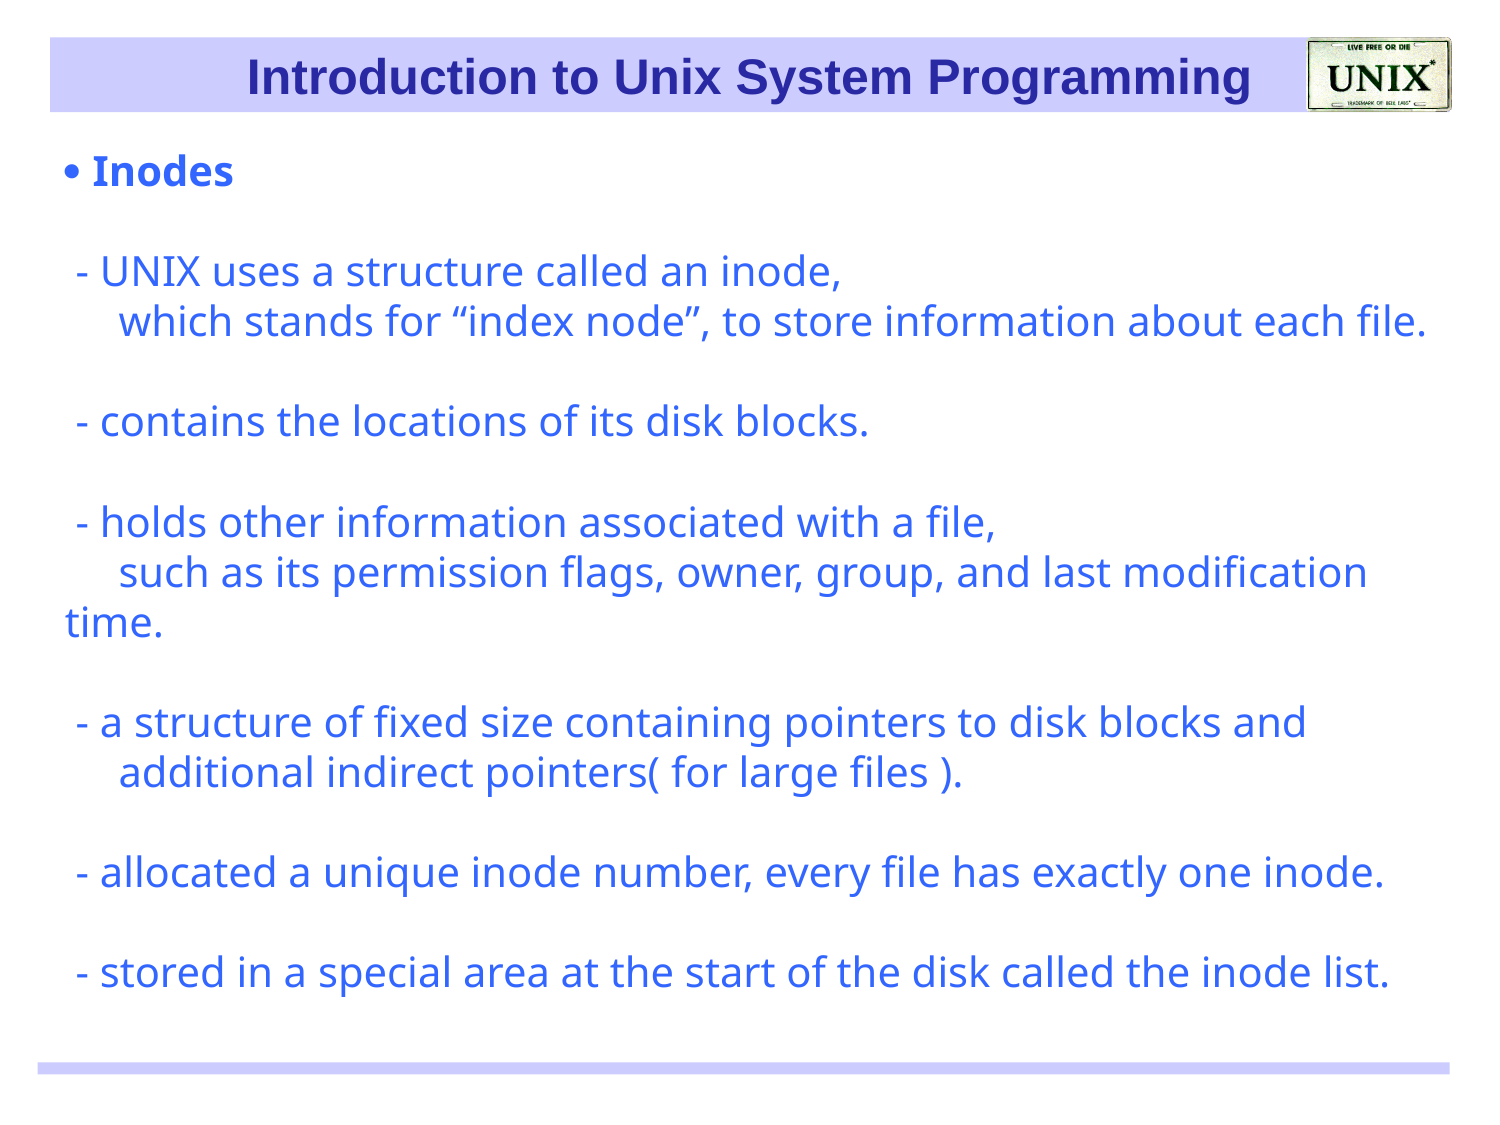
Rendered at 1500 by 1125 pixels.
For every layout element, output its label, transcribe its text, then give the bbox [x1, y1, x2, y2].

picture [1306, 37, 1452, 112]
text_box  Inodes - UNIX uses a structure called an inode, which stands for “index node”, to store information about each file. - contains the locations of its disk blocks. - holds other information associated with a file, such as its permission flags, owner, group, and last modification time. - a structure of fixed size containing pointers to disk blocks and additional indirect pointers( for large files ). - allocated a unique inode number, every file has exactly one inode. - stored in a special area at the start of the disk called the inode list. [50, 137, 1477, 878]
